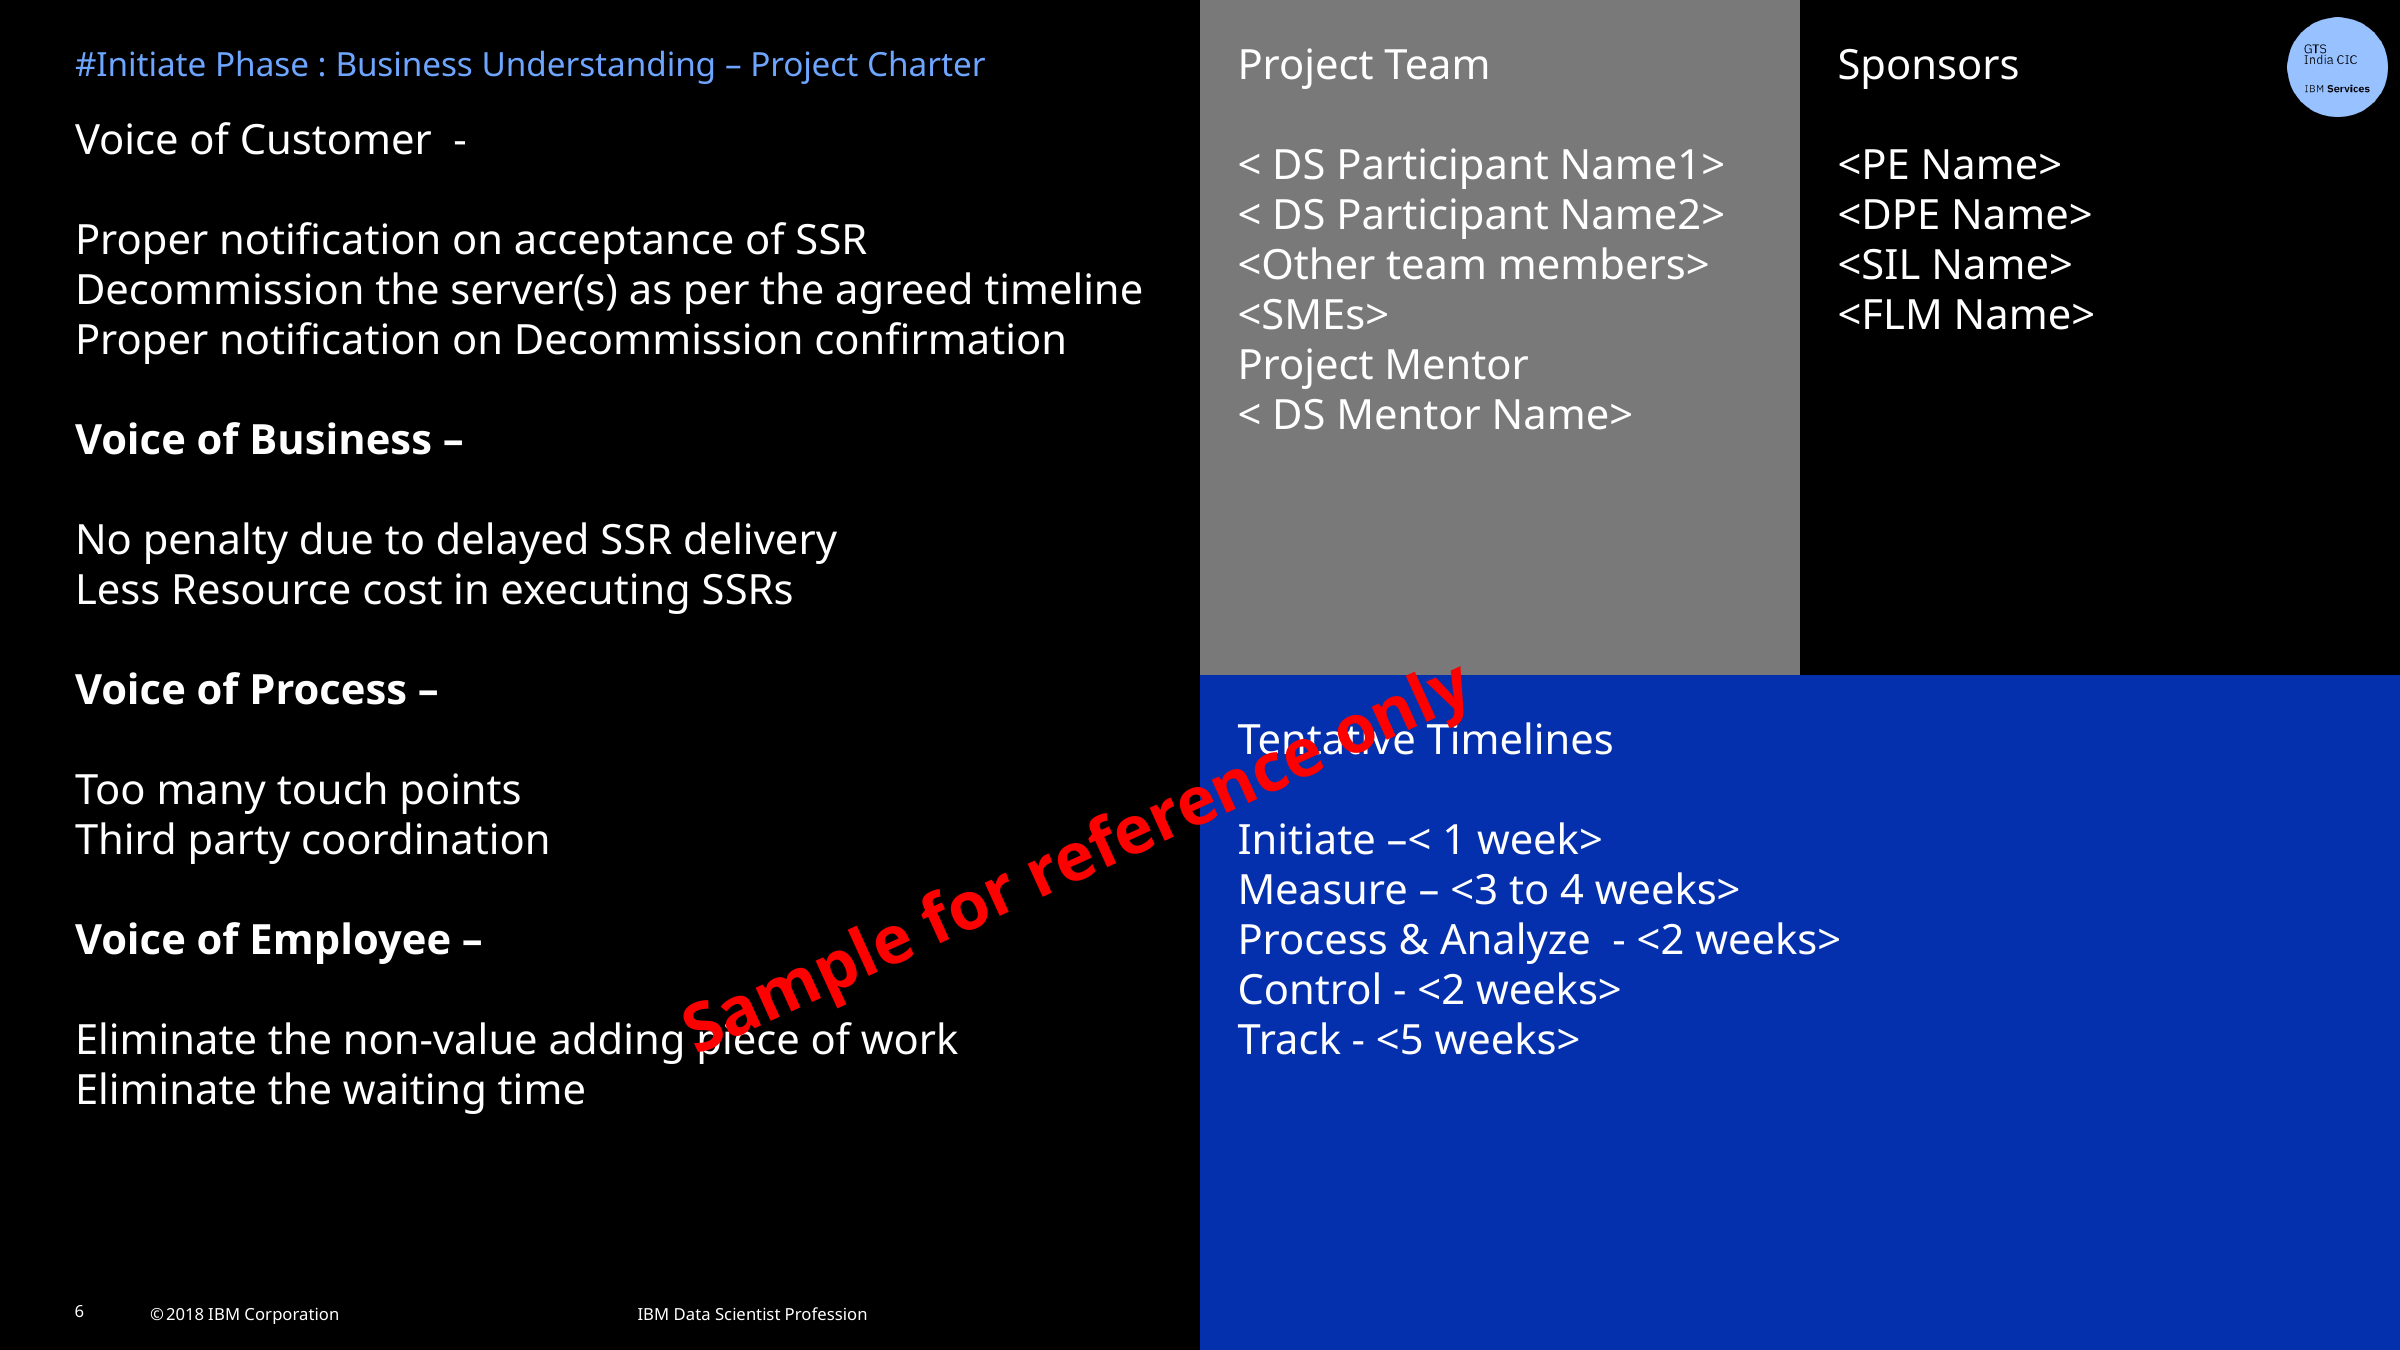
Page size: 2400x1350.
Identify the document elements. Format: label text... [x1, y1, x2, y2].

text_box Sample for reference only [667, 514, 1774, 1128]
text_box Tentative Timelines Initiate –< 1 week> Measure – <3 to 4 weeks> Process & Analyze - <2 weeks> Control - <2 weeks> Track - <5 weeks> [1200, 675, 2400, 1350]
text_box #Initiate Phase : Business Understanding – Project Charter [75, 43, 1155, 89]
text_box Voice of Customer - Proper notification on acceptance of SSR Decommission the server(s) as per the agreed timeline Proper notification on Decommission confirmation Voice of Business – No penalty due to delayed SSR delivery Less Resource cost in executing SSRs Voice of Process – Too many touch points Third party coordination Voice of Employee – Eliminate the non-value adding piece of work Eliminate the waiting time [75, 112, 1155, 1268]
picture [2287, 17, 2388, 118]
text_box Project Team < DS Participant Name1> < DS Participant Name2> <Other team members> <SMEs> Project Mentor < DS Mentor Name> [1200, 0, 1800, 675]
text_box Sponsors <PE Name> <DPE Name> <SIL Name> <FLM Name> [1800, 0, 2400, 675]
